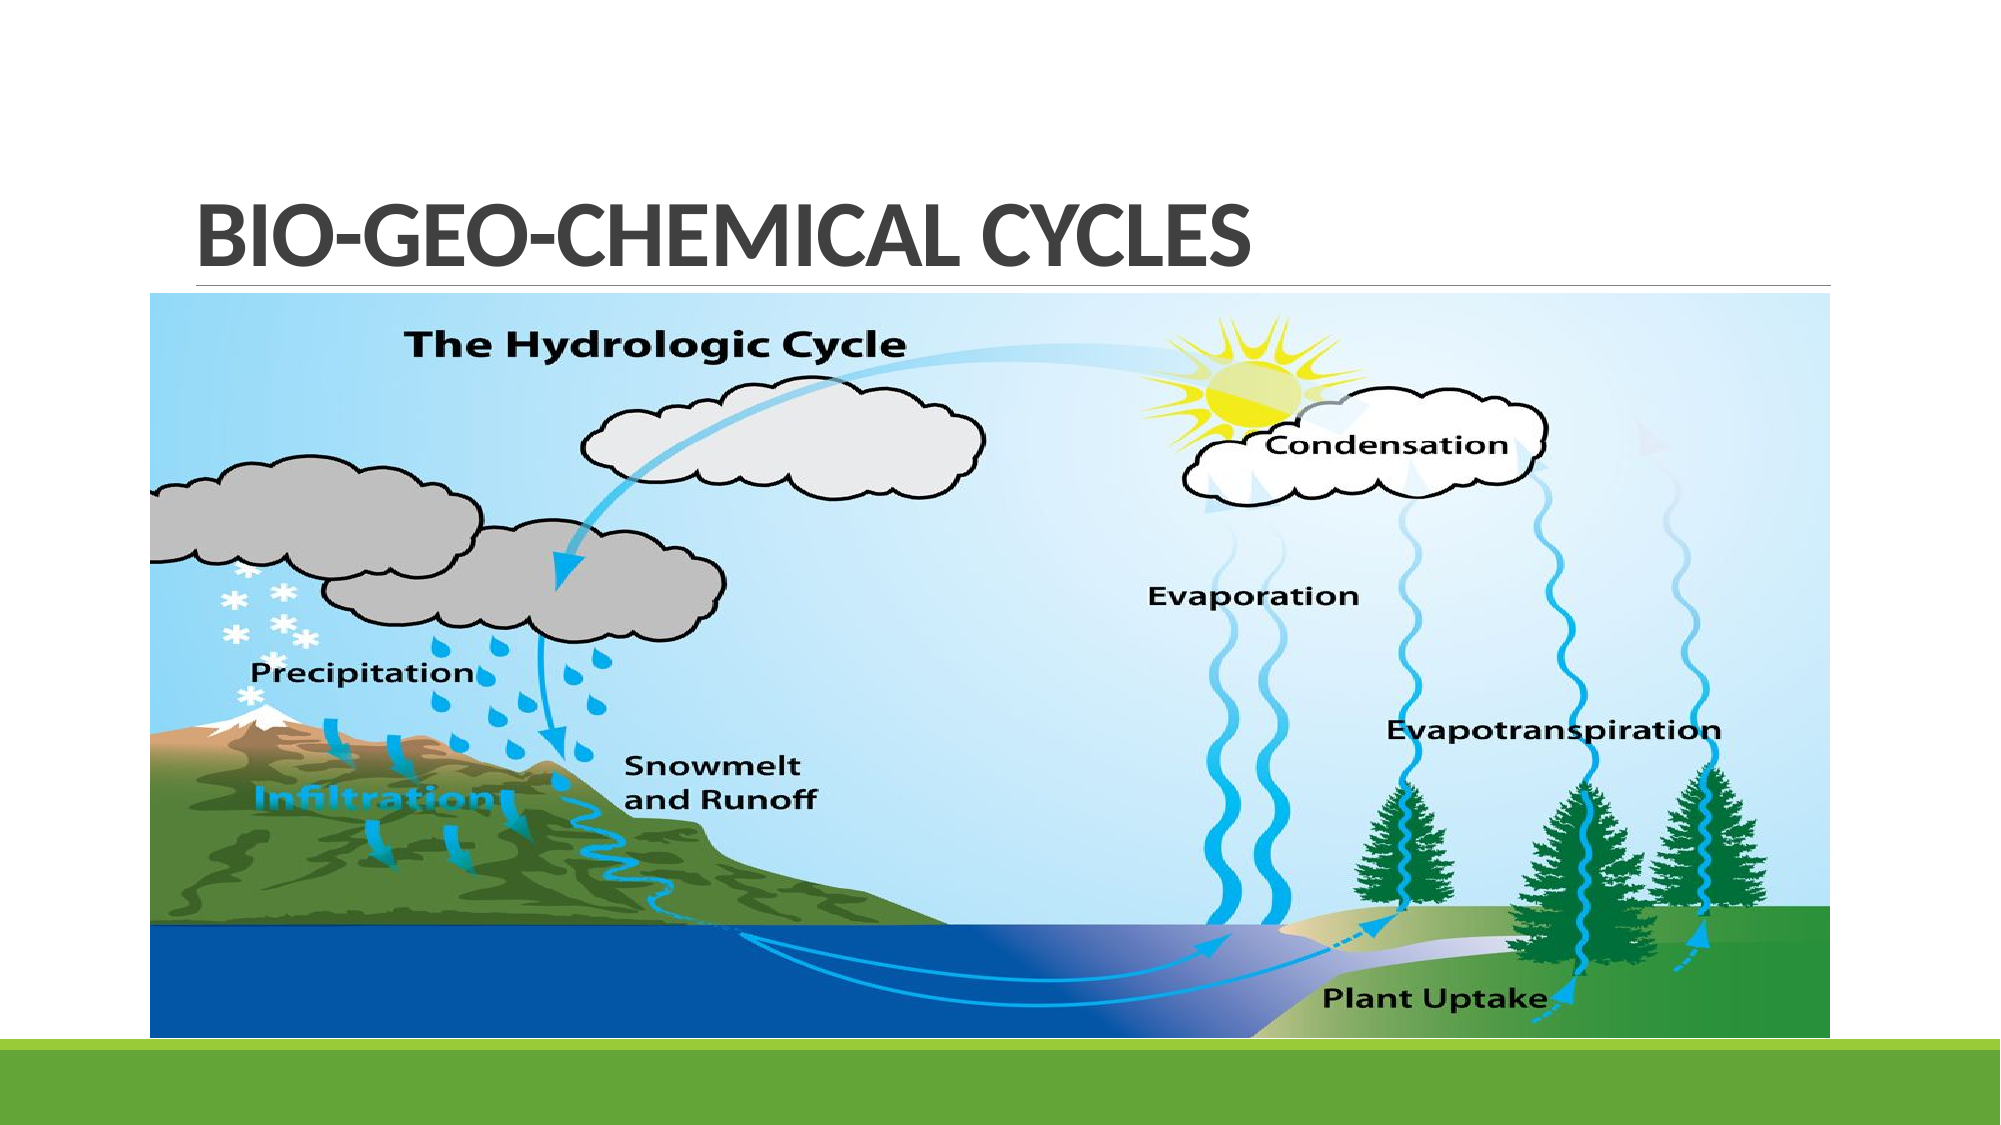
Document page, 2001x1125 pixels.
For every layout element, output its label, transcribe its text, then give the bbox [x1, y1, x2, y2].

title BIO-GEO-CHEMICAL CYCLES [180, 181, 1830, 289]
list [149, 293, 1831, 1039]
